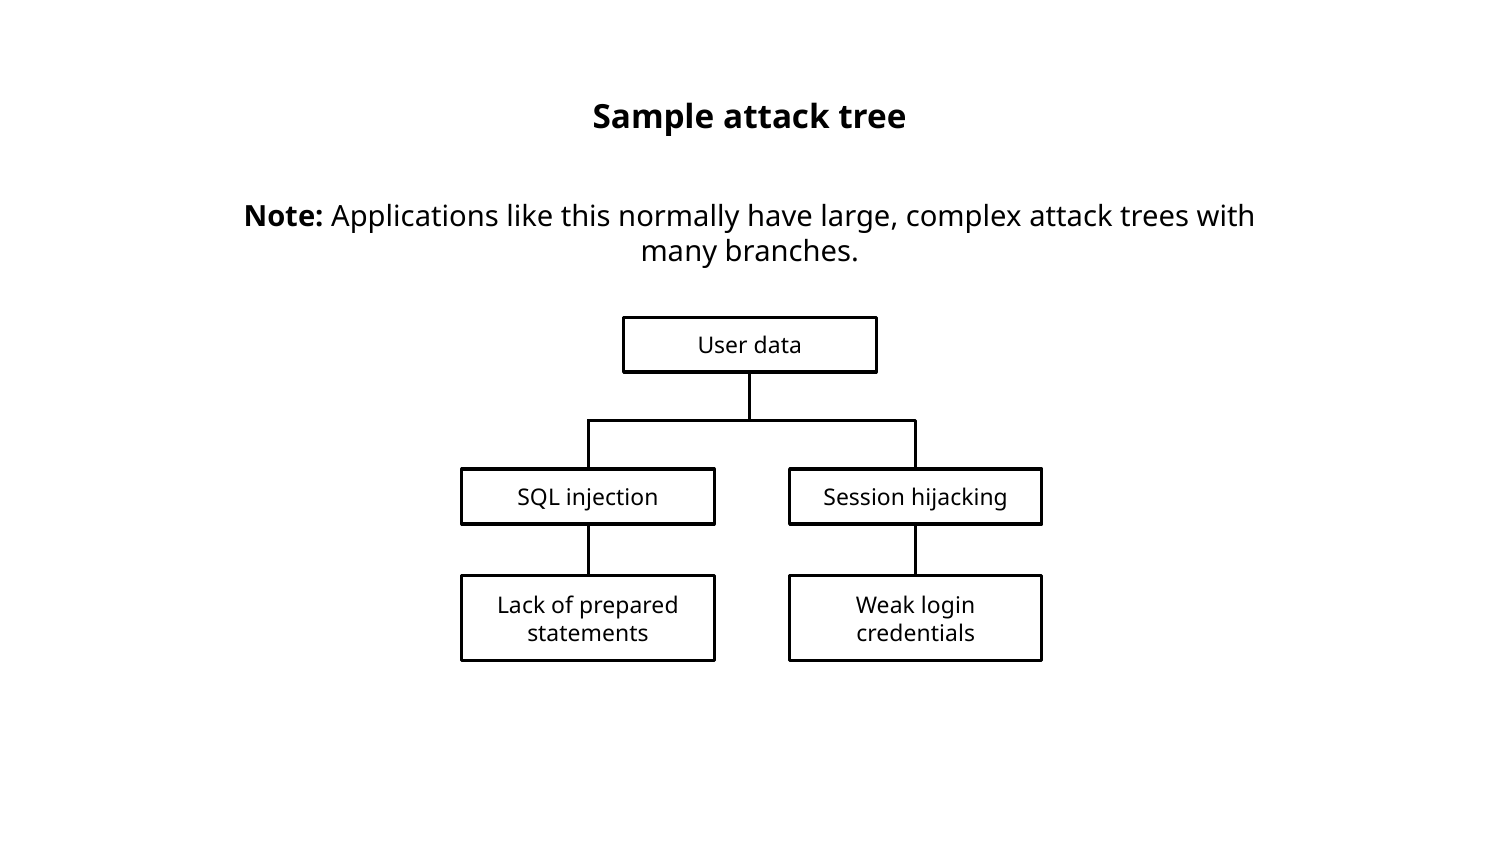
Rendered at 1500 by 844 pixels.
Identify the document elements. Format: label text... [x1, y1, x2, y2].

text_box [784, 337, 882, 504]
text_box Lack of prepared statements [461, 575, 715, 661]
text_box SQL injection [461, 468, 715, 524]
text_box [620, 339, 718, 502]
text_box User data [623, 317, 877, 373]
text_box Note: Applications like this normally have large, complex attack trees with many branches. [194, 182, 1306, 283]
text_box Session hijacking [789, 468, 1042, 524]
text_box Sample attack tree [194, 80, 1306, 150]
text_box Weak login credentials [789, 575, 1042, 661]
